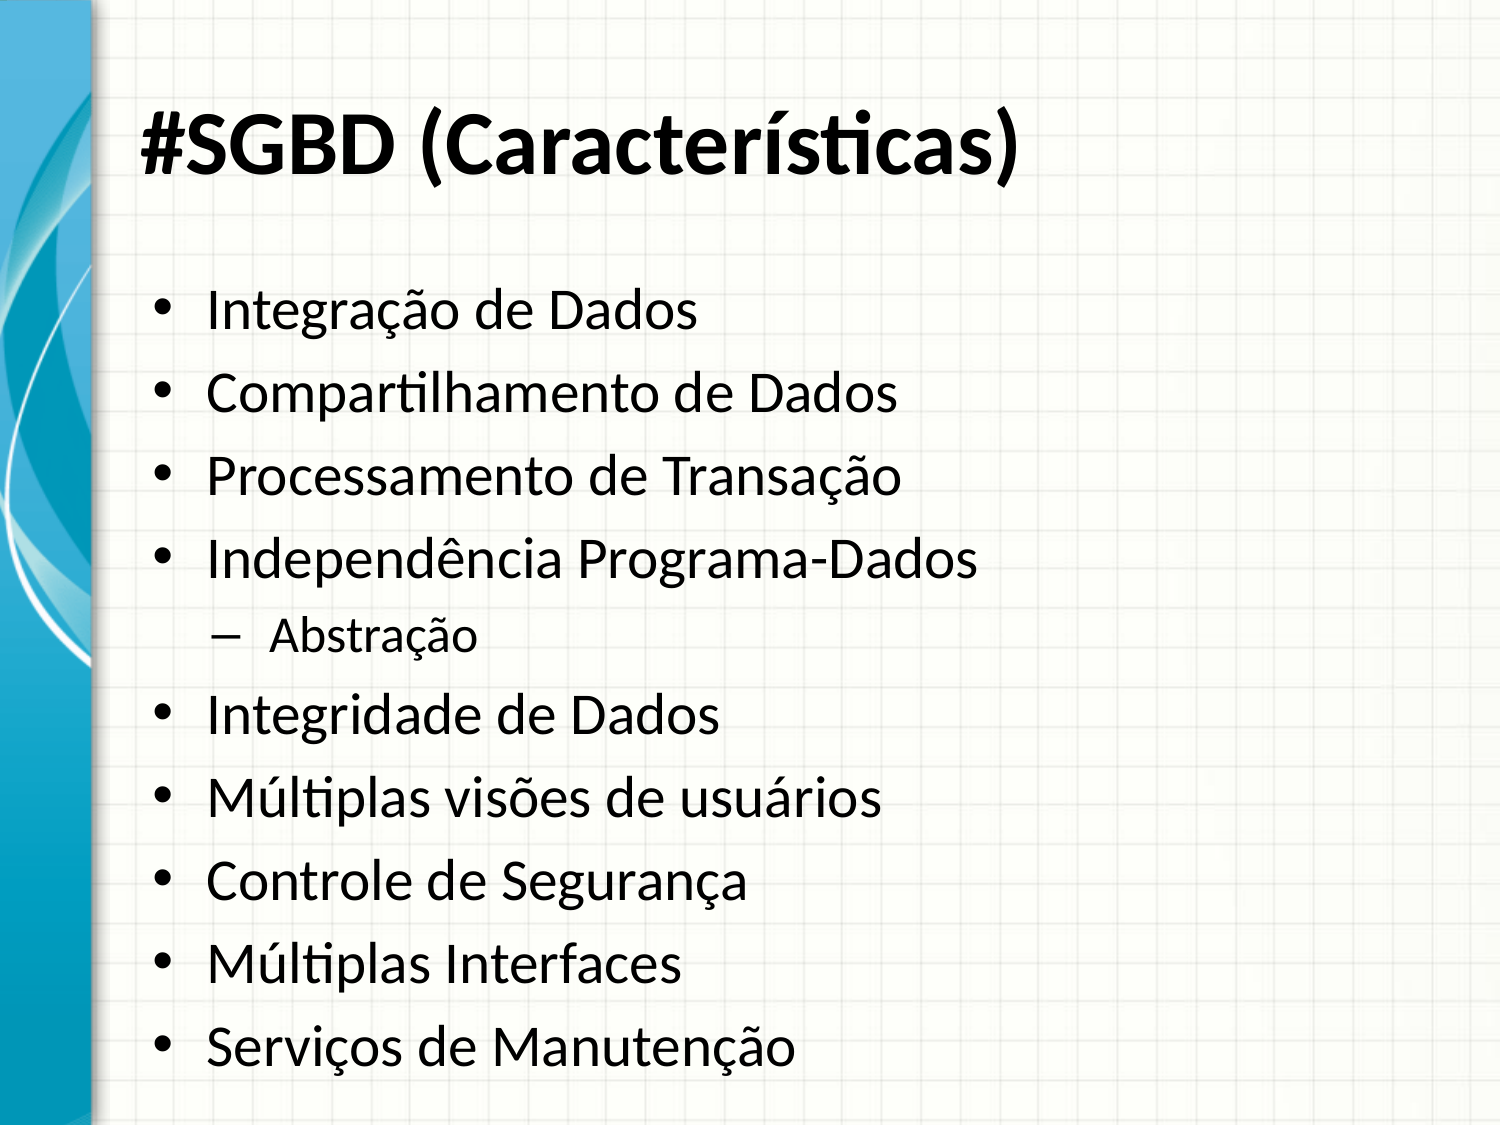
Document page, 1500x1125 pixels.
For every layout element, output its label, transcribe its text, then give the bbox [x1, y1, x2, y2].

picture [0, 0, 1500, 1125]
title #SGBD (Características) [125, 44, 1450, 232]
list Integração de Dados Compartilhamento de Dados Processamento de Transação Independência Programa-Dados Abstração Integridade de Dados Múltiplas visões de usuários Controle de Segurança Múltiplas Interfaces Serviços de Manutenção [137, 262, 1463, 1088]
